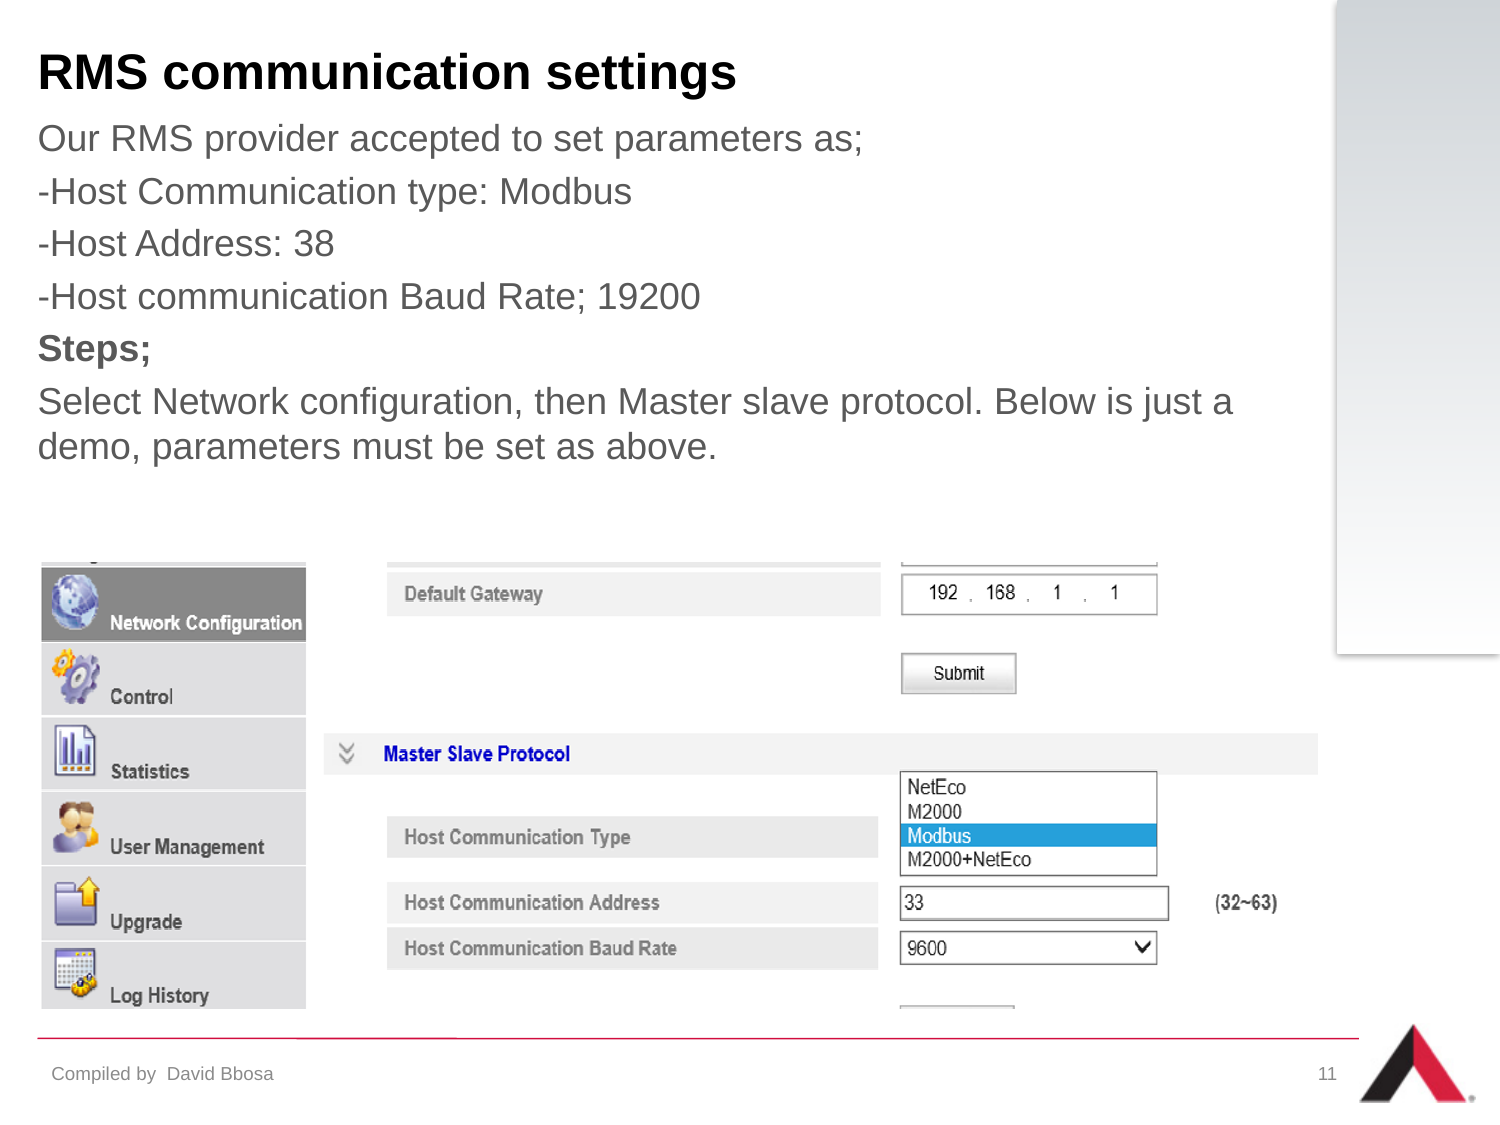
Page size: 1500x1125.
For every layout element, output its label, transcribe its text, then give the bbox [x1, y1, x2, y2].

footer Compiled by David Bbosa [0, 1042, 375, 1103]
title RMS communication settings [37, 45, 1312, 106]
picture [1359, 1023, 1476, 1103]
list Our RMS provider accepted to set parameters as; -Host Communication type: Modbus -Host Address: 38 -Host communication Baud Rate; 19200 Steps; Select Network configuration, then Master slave protocol. Below is just a demo, parameters must be set as above. [37, 106, 1312, 560]
slide_number 11 [1074, 1042, 1338, 1103]
picture [31, 562, 1318, 1009]
